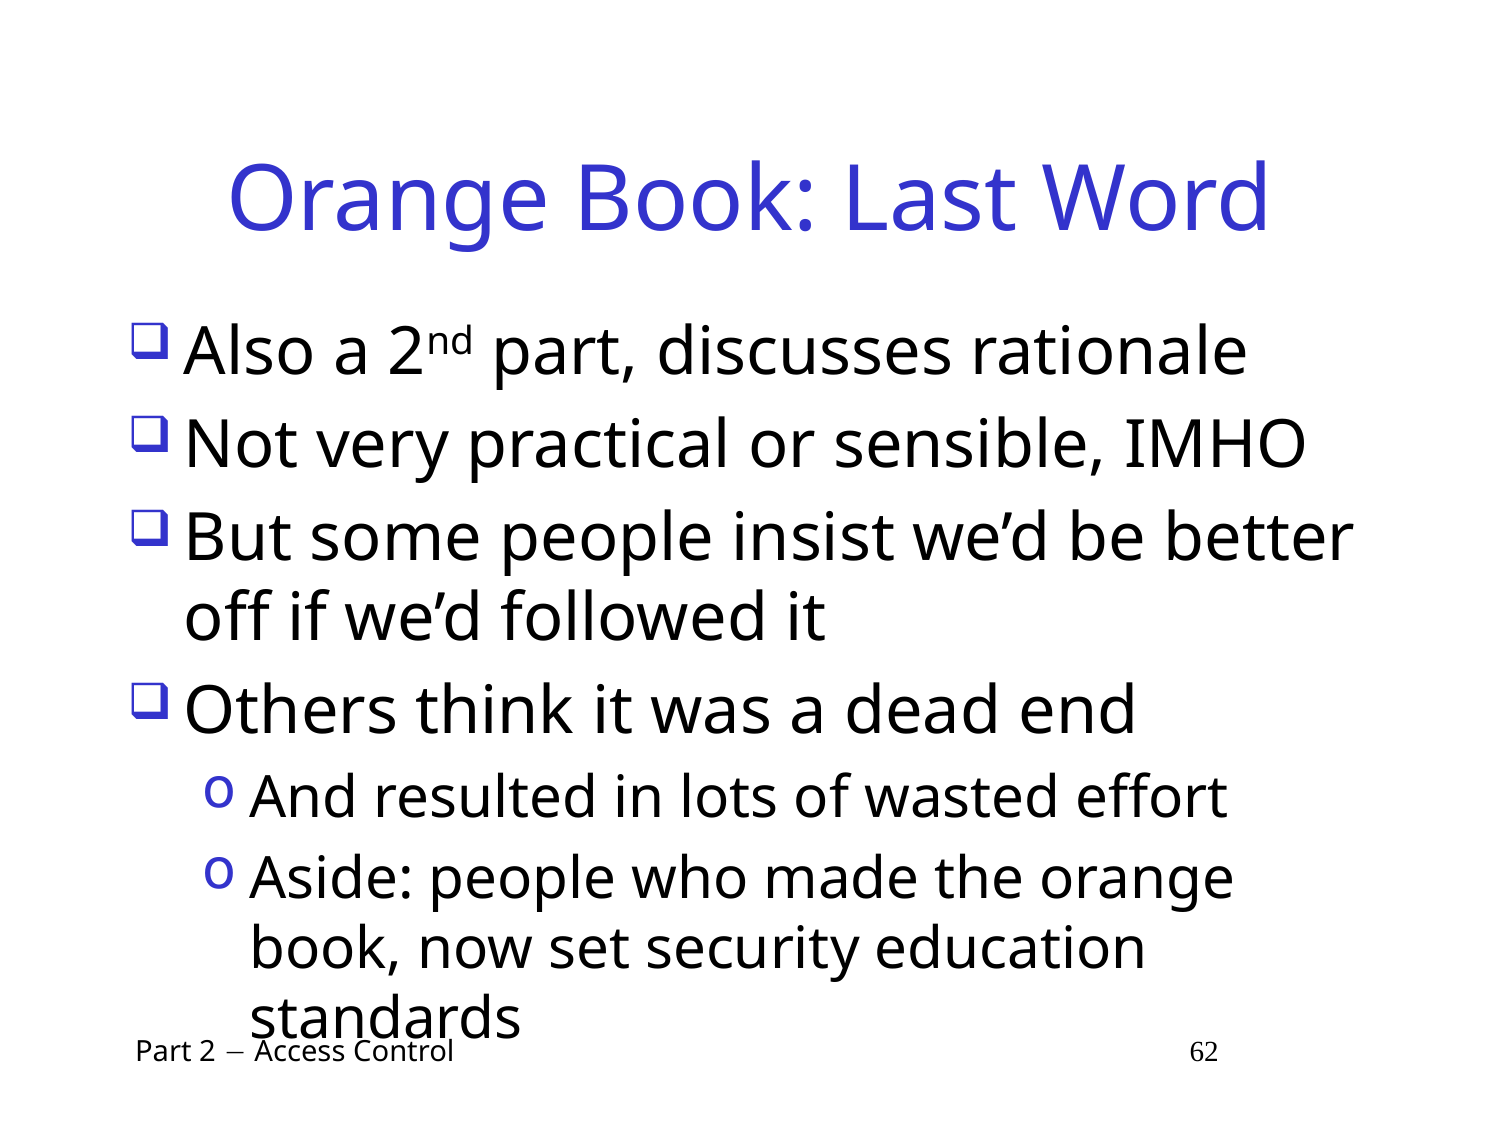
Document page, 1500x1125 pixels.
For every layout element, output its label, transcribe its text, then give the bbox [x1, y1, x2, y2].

list Also a 2nd part, discusses rationale Not very practical or sensible, IMHO But some people insist we’d be better off if we’d followed it Others think it was a dead end And resulted in lots of wasted effort Aside: people who made the orange book, now set security education standards [112, 299, 1388, 988]
title Orange Book: Last Word [112, 99, 1388, 288]
footer Part 2  Access Control 62 [112, 1024, 1401, 1101]
